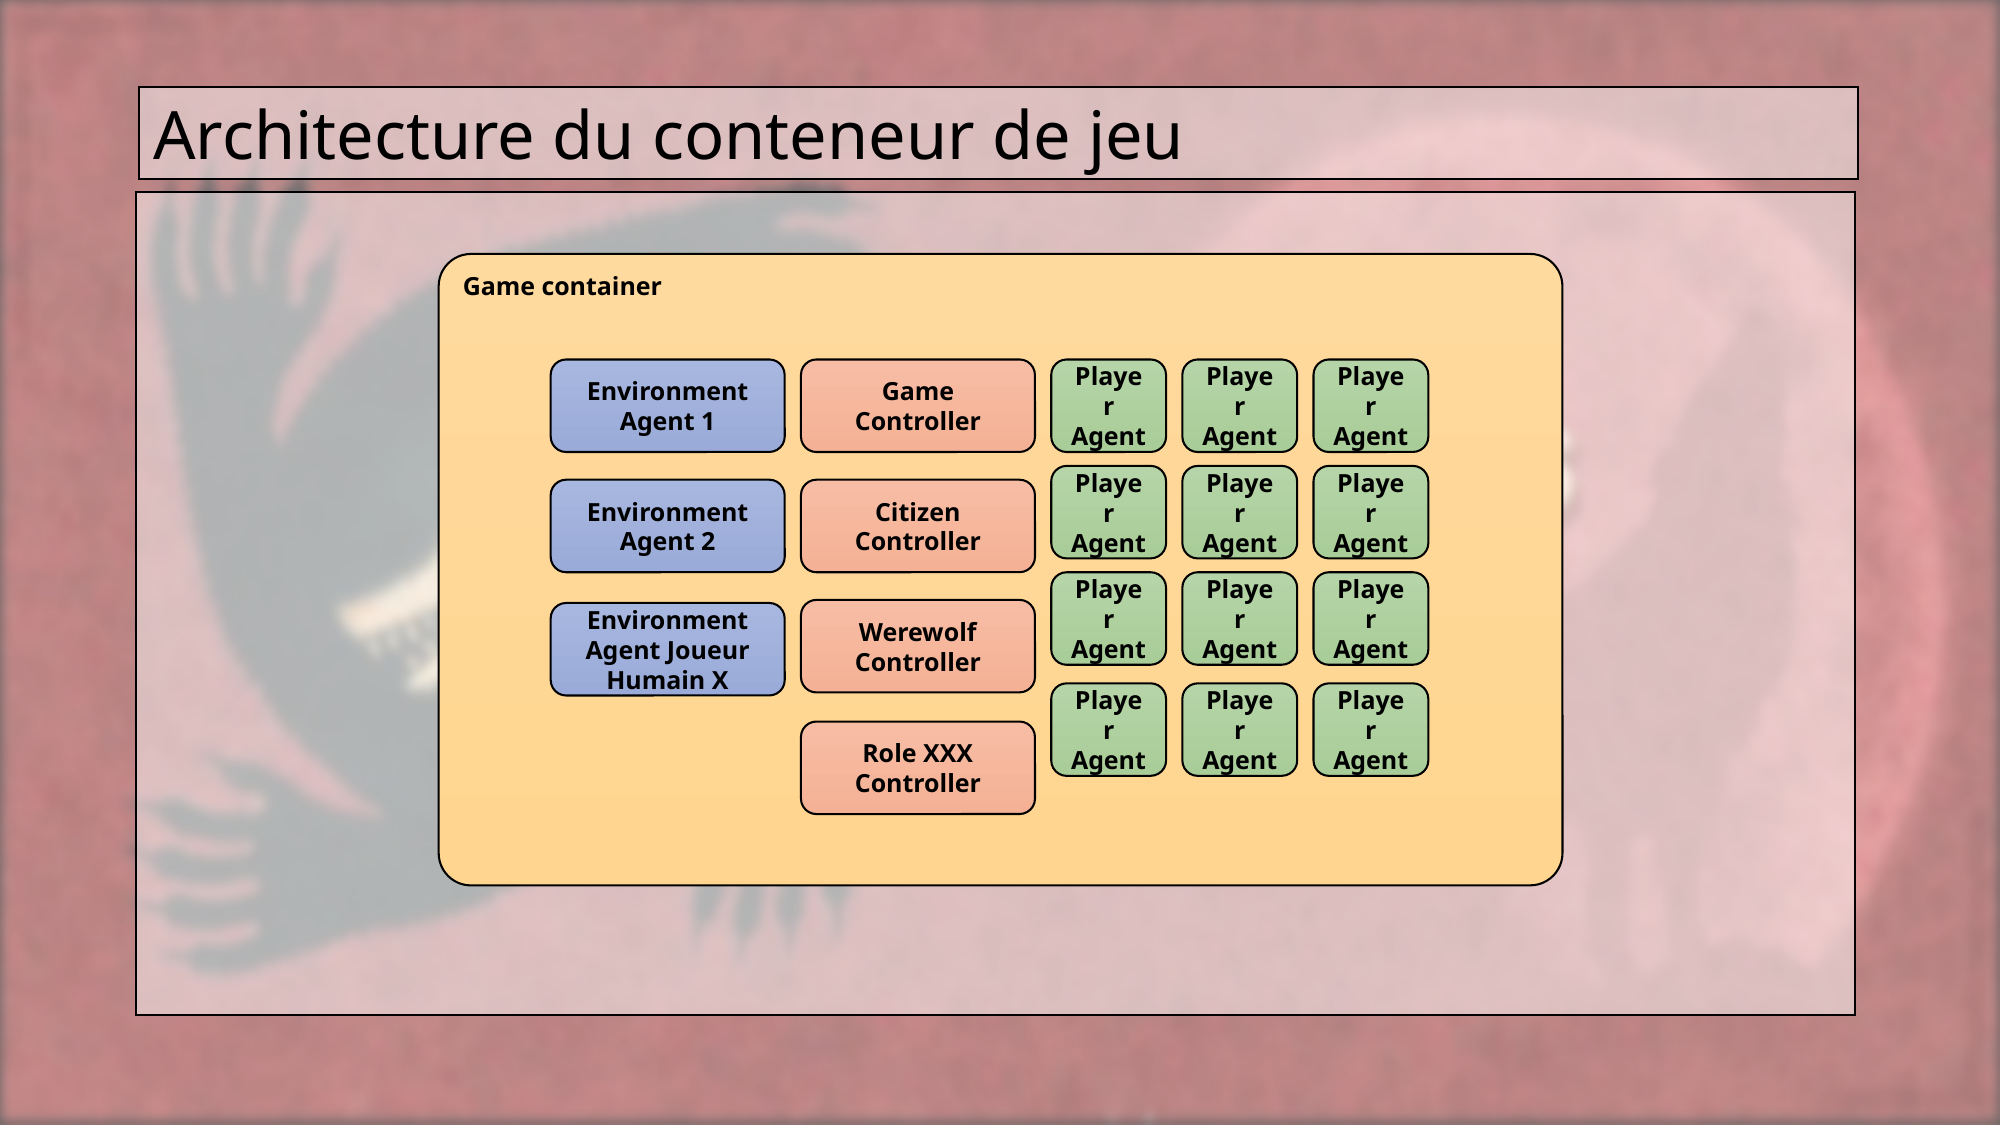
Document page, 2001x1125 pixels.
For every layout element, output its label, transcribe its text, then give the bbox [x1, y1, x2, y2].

text_box Game Controller [800, 358, 1036, 453]
text_box [135, 191, 1856, 1016]
table_cell 0 [0, 0, 2000, 1125]
text_box Player Agent [1312, 358, 1429, 453]
text_box Player Agent [1050, 682, 1167, 777]
text_box Player Agent [1312, 571, 1429, 666]
text_box Player Agent [1050, 571, 1167, 666]
text_box Player Agent [1181, 682, 1298, 777]
text_box Player Agent [1312, 465, 1429, 559]
text_box Player Agent [1050, 358, 1167, 453]
text_box Game container [438, 253, 1564, 886]
text_box Role XXX Controller [800, 721, 1036, 815]
text_box Citizen Controller [800, 479, 1036, 573]
text_box Environment Agent Joueur Humain X [550, 602, 786, 697]
text_box Environment Agent 1 [550, 358, 786, 453]
text_box Player Agent [1181, 465, 1298, 559]
text_box Environment Agent 2 [550, 479, 786, 573]
text_box Werewolf Controller [800, 599, 1036, 693]
text_box Player Agent [1050, 465, 1167, 559]
text_box Player Agent [1181, 358, 1298, 453]
text_box Player Agent [1312, 682, 1429, 777]
text_box Architecture du conteneur de jeu [138, 86, 1859, 180]
text_box Player Agent [1181, 571, 1298, 666]
